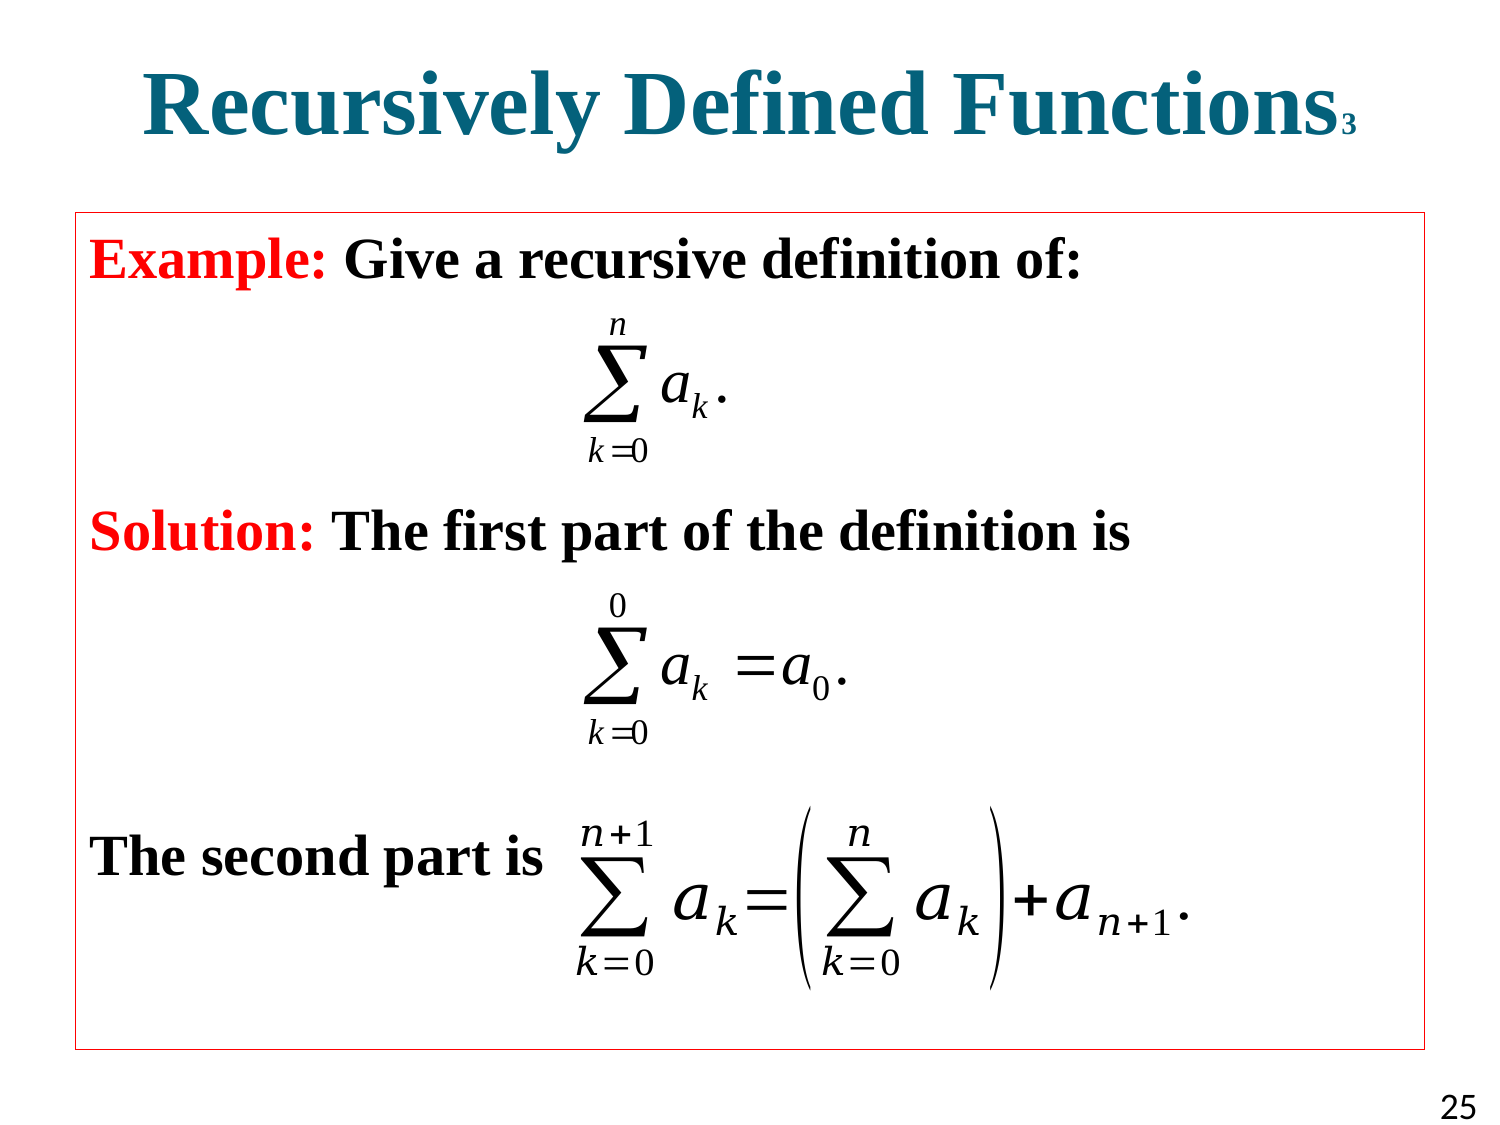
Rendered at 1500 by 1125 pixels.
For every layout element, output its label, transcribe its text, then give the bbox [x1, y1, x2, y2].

list Solution: The first part of the definition is [75, 485, 1213, 575]
list Example: Give a recursive definition of: [75, 212, 1425, 1050]
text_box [574, 292, 737, 476]
list The second part is [75, 810, 575, 900]
title Recursively Defined Functions3 [0, 0, 1500, 195]
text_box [574, 574, 857, 758]
